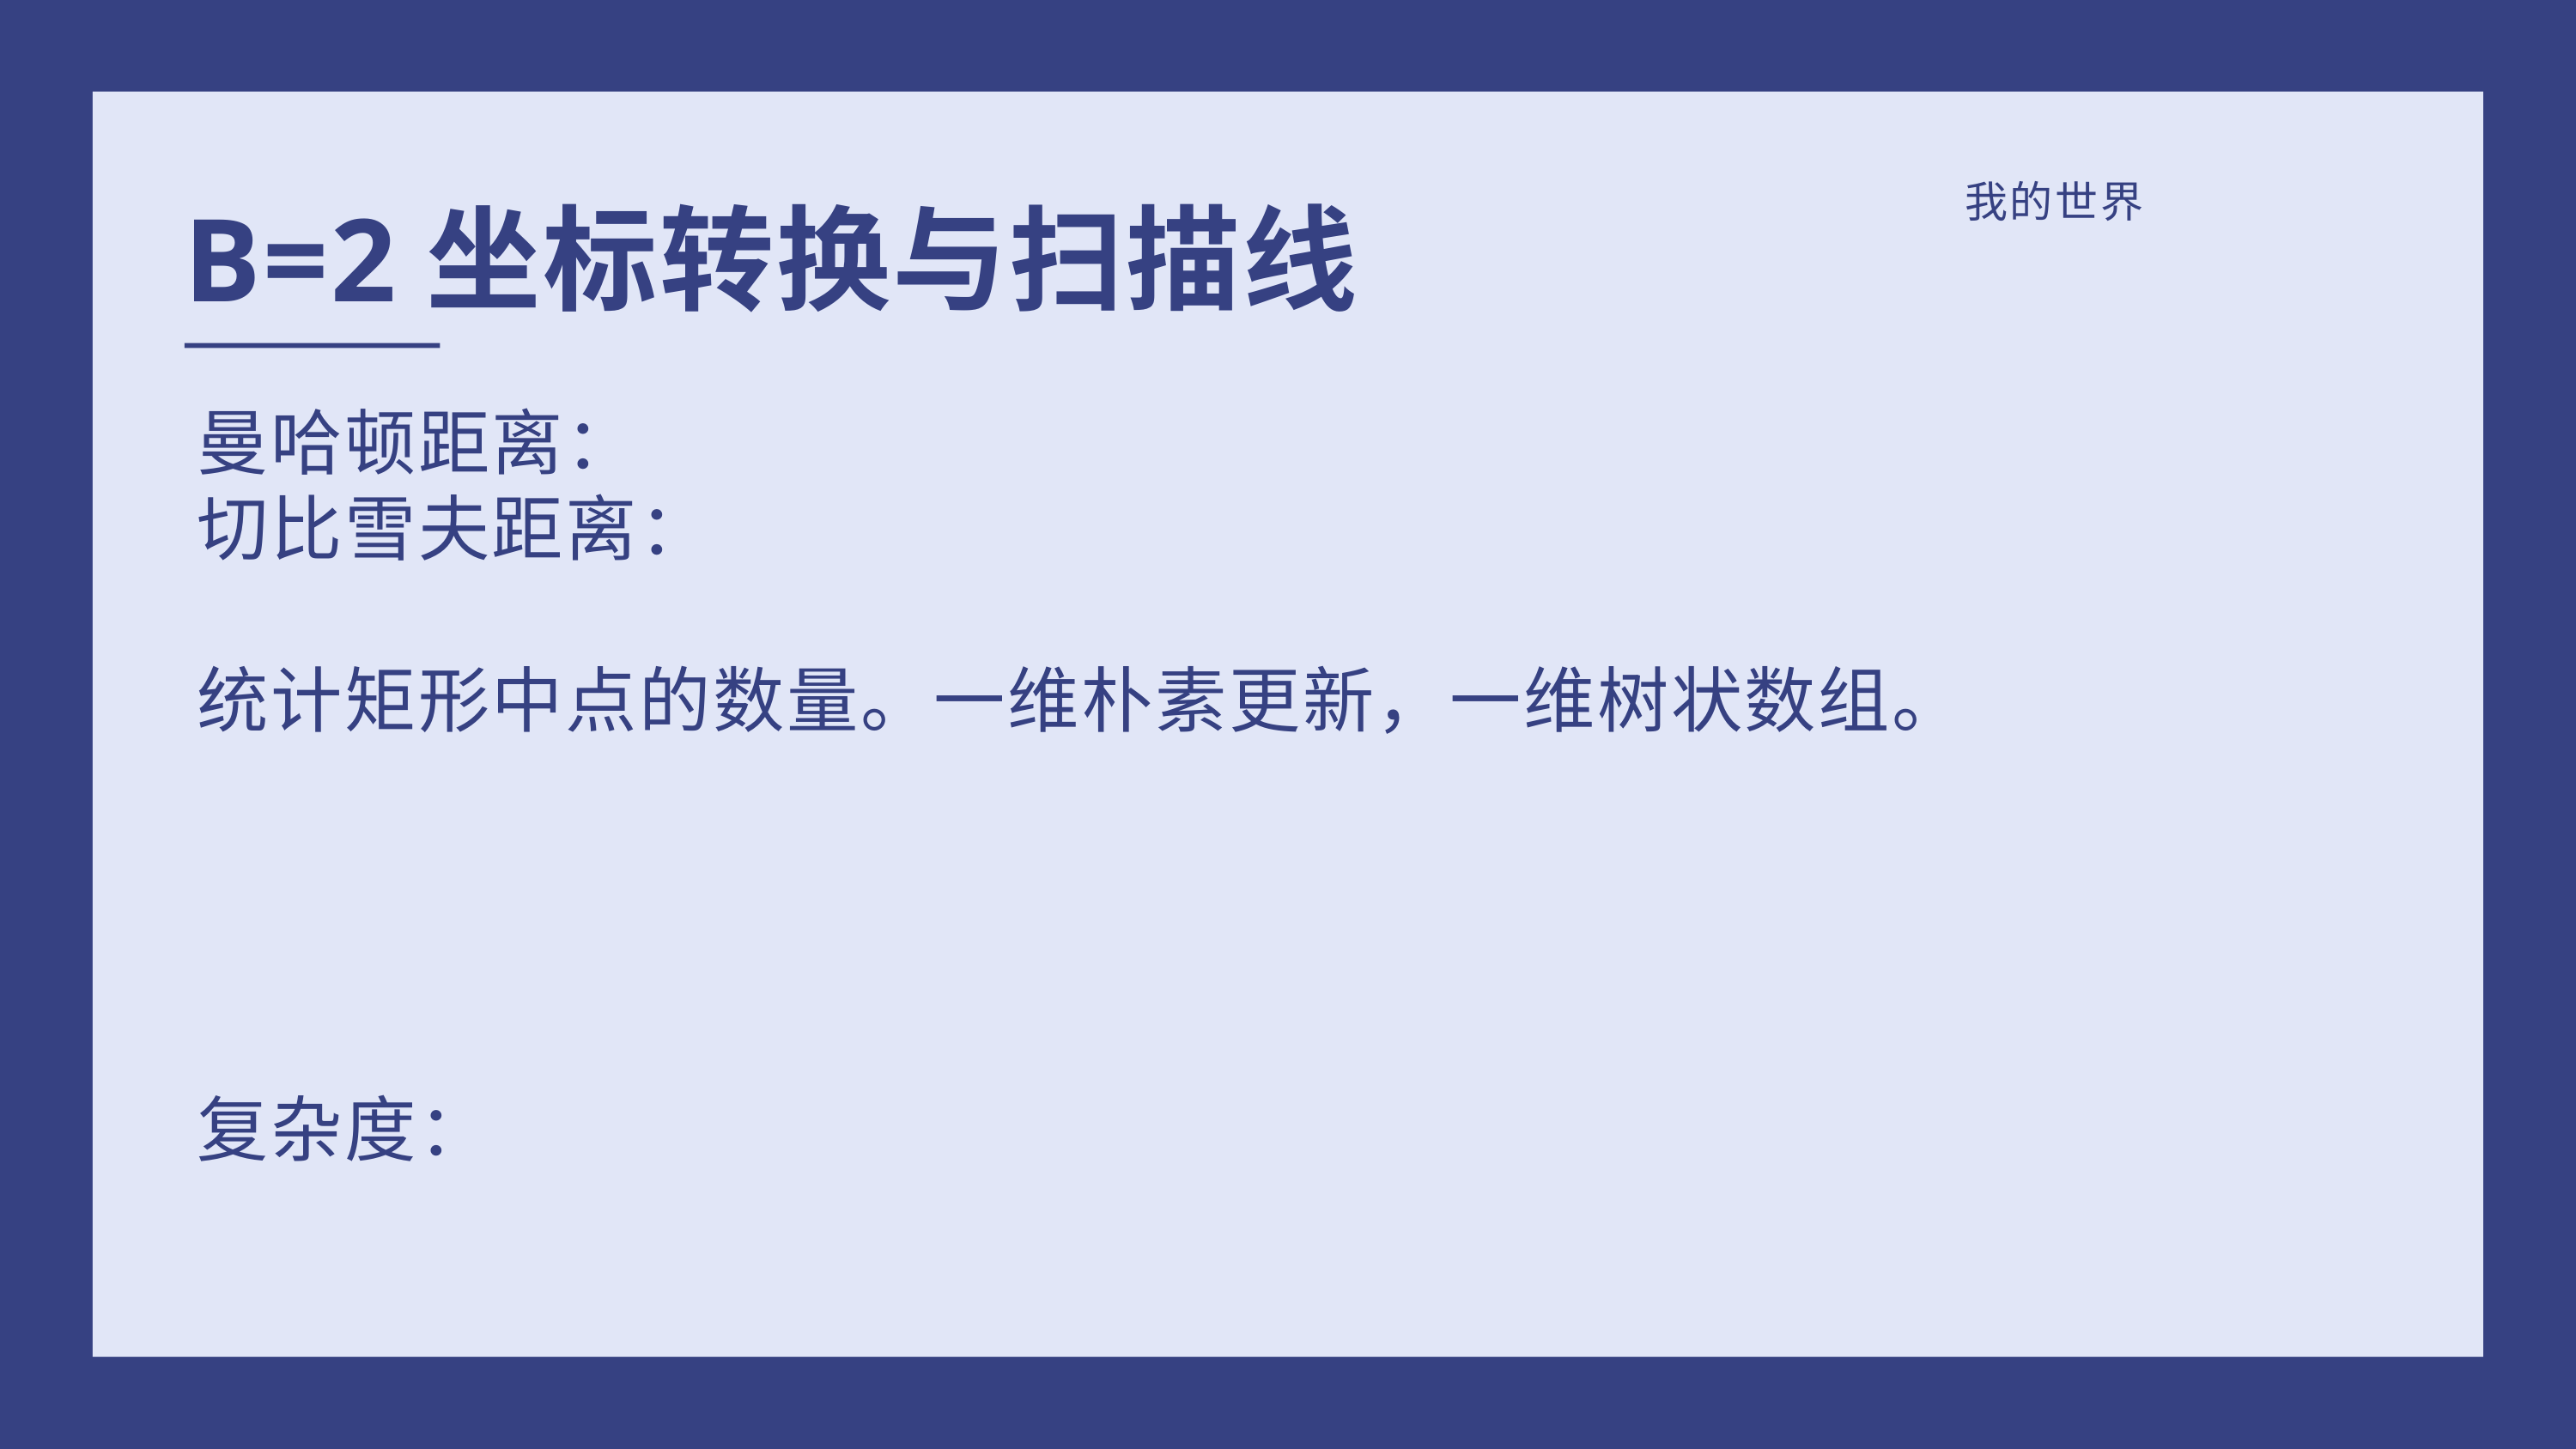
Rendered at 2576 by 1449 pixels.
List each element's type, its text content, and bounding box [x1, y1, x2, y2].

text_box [184, 187, 2392, 349]
text_box [92, 91, 2483, 1357]
text_box 我的世界 [1952, 83, 2415, 233]
